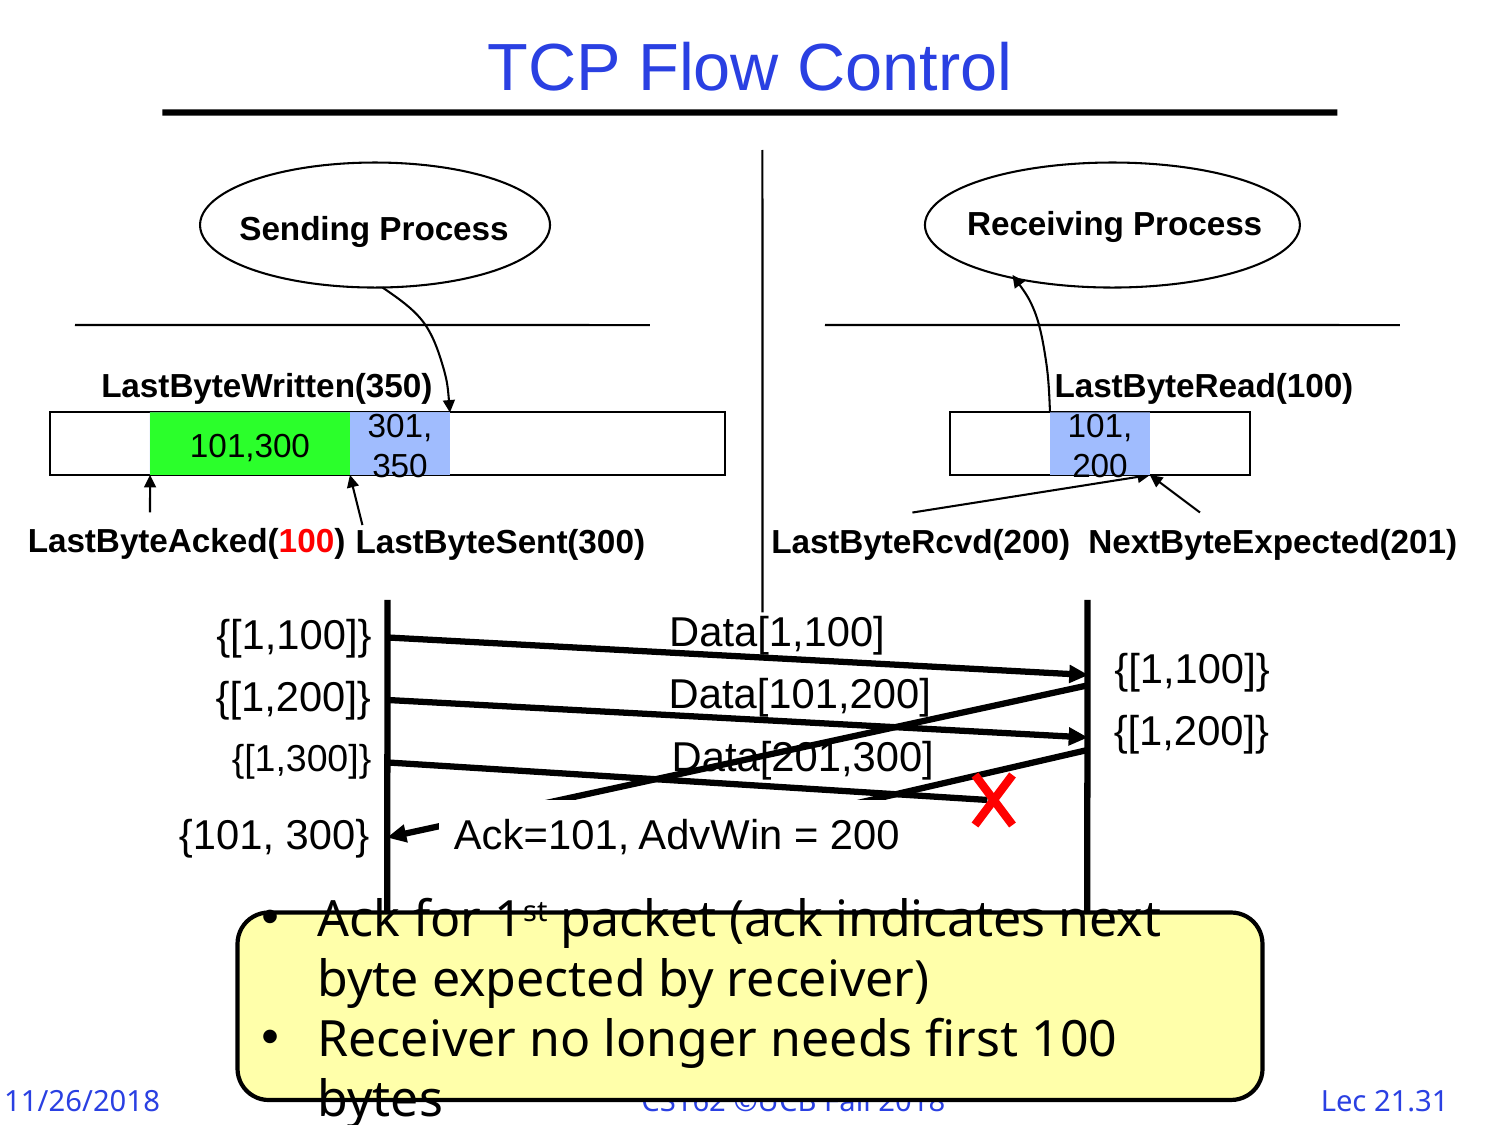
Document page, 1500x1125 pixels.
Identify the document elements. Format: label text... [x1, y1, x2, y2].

text_box [1012, 274, 1051, 412]
text_box [200, 162, 551, 288]
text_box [199, 596, 1287, 658]
text_box LastByteWritten(350) [86, 357, 448, 412]
text_box [382, 287, 441, 357]
text_box 101,300 [150, 412, 350, 475]
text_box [199, 659, 1286, 763]
title TCP Flow Control [162, 24, 1338, 113]
text_box [1150, 412, 1250, 473]
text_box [162, 685, 1088, 866]
text_box LastByteRead(100) [1039, 376, 1049, 412]
text_box [49, 412, 149, 475]
text_box 101, 200 [1050, 412, 1150, 473]
text_box 301, 350 [350, 412, 450, 473]
text_box LastByteRead(100) [1046, 357, 1369, 412]
text_box [924, 162, 1300, 288]
text_box [949, 412, 1050, 473]
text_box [754, 474, 1476, 568]
text_box [450, 412, 725, 475]
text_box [338, 474, 663, 568]
text_box Sending Process [224, 199, 524, 255]
text_box LastByteAcked(100) [12, 512, 333, 567]
text_box [143, 475, 157, 513]
text_box [448, 389, 456, 413]
text_box Ack for 1st packet (ack indicates next byte expected by receiver) Receiver no longer needs first 100 bytes [237, 912, 1263, 1101]
